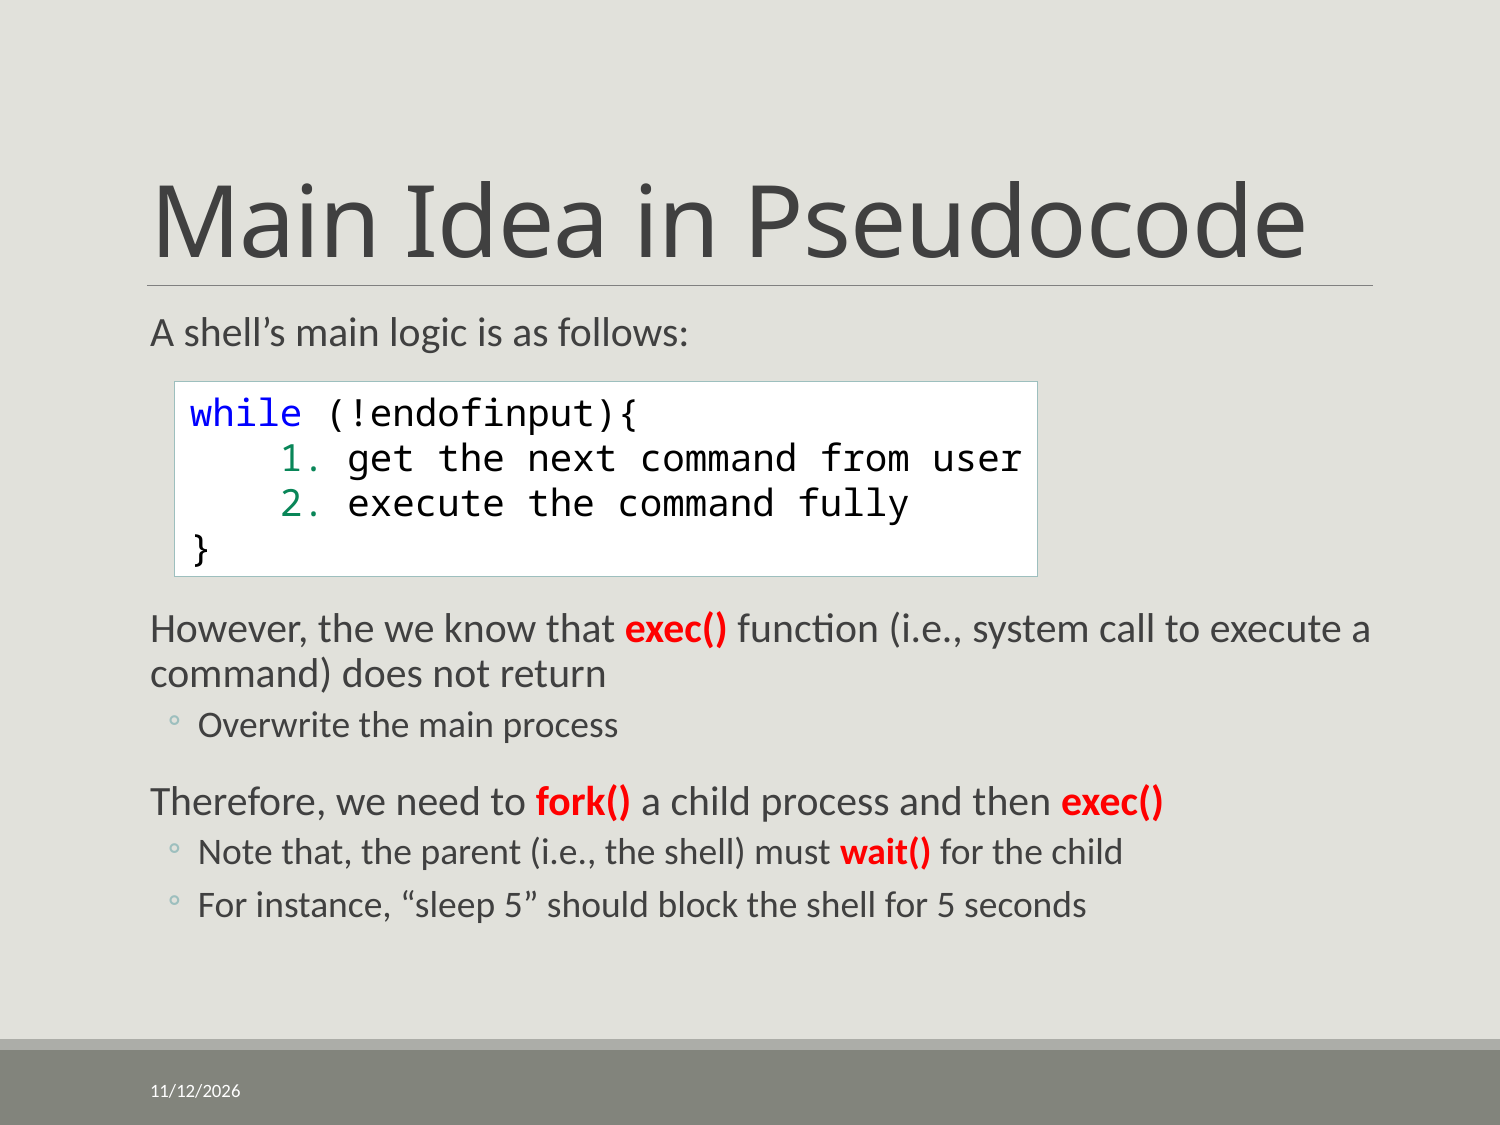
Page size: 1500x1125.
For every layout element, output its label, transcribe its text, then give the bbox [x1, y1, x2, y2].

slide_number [135, 1059, 440, 1120]
list A shell’s main logic is as follows: However, the we know that exec() function (i.e., system call to execute a command) does not return Overwrite the main process Therefore, we need to fork() a child process and then exec() Note that, the parent (i.e., the shell) must wait() for the child For instance, “sleep 5” should block the shell for 5 seconds [135, 302, 1373, 963]
text_box while (!endofinput){ 1. get the next command from user 2. execute the command fully } [174, 381, 1038, 577]
title Main Idea in Pseudocode [135, 47, 1373, 285]
